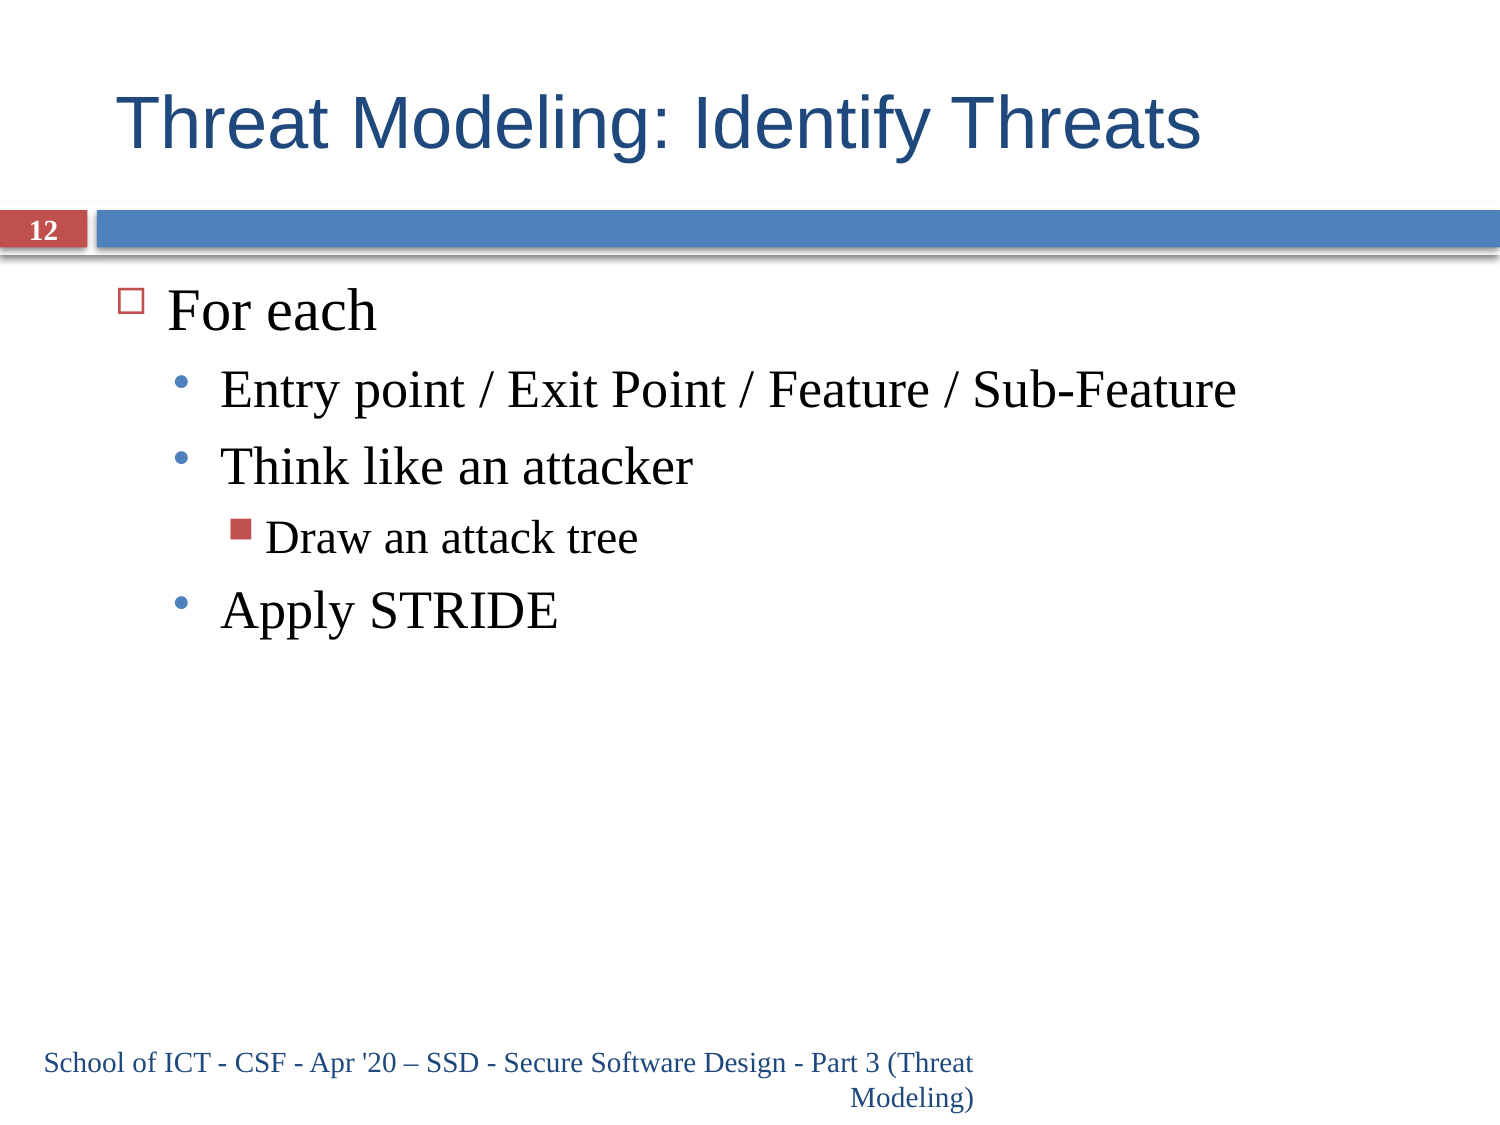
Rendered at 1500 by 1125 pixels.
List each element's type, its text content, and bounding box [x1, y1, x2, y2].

slide_number 12 [0, 208, 88, 249]
list For each Entry point / Exit Point / Feature / Sub-Feature Think like an attacker Draw an attack tree Apply STRIDE [100, 262, 1438, 1000]
title Threat Modeling: Identify Threats [100, 37, 1438, 200]
footer School of ICT - CSF - Apr '20 – SSD - Secure Software Design - Part 3 (Threat Modeling) [21, 1048, 990, 1108]
